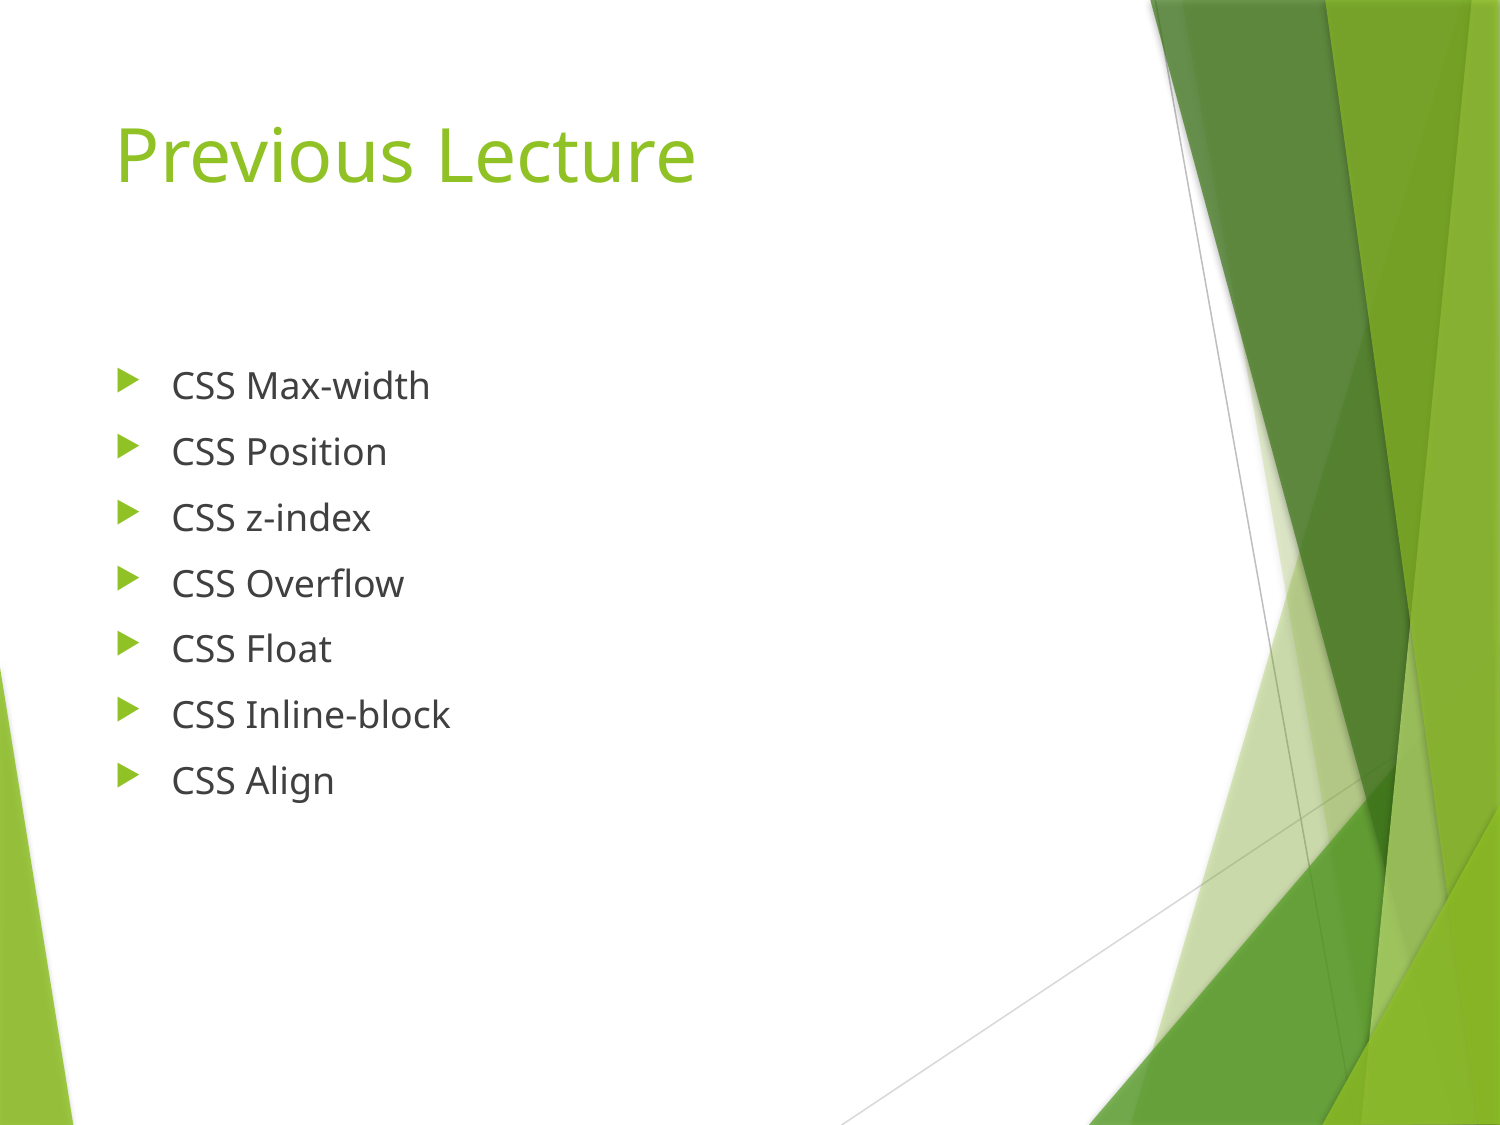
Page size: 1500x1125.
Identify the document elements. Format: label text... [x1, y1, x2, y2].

title Previous Lecture [99, 99, 1142, 317]
list CSS Max-width CSS Position CSS z-index CSS Overflow CSS Float CSS Inline-block CSS Align [99, 354, 1142, 992]
